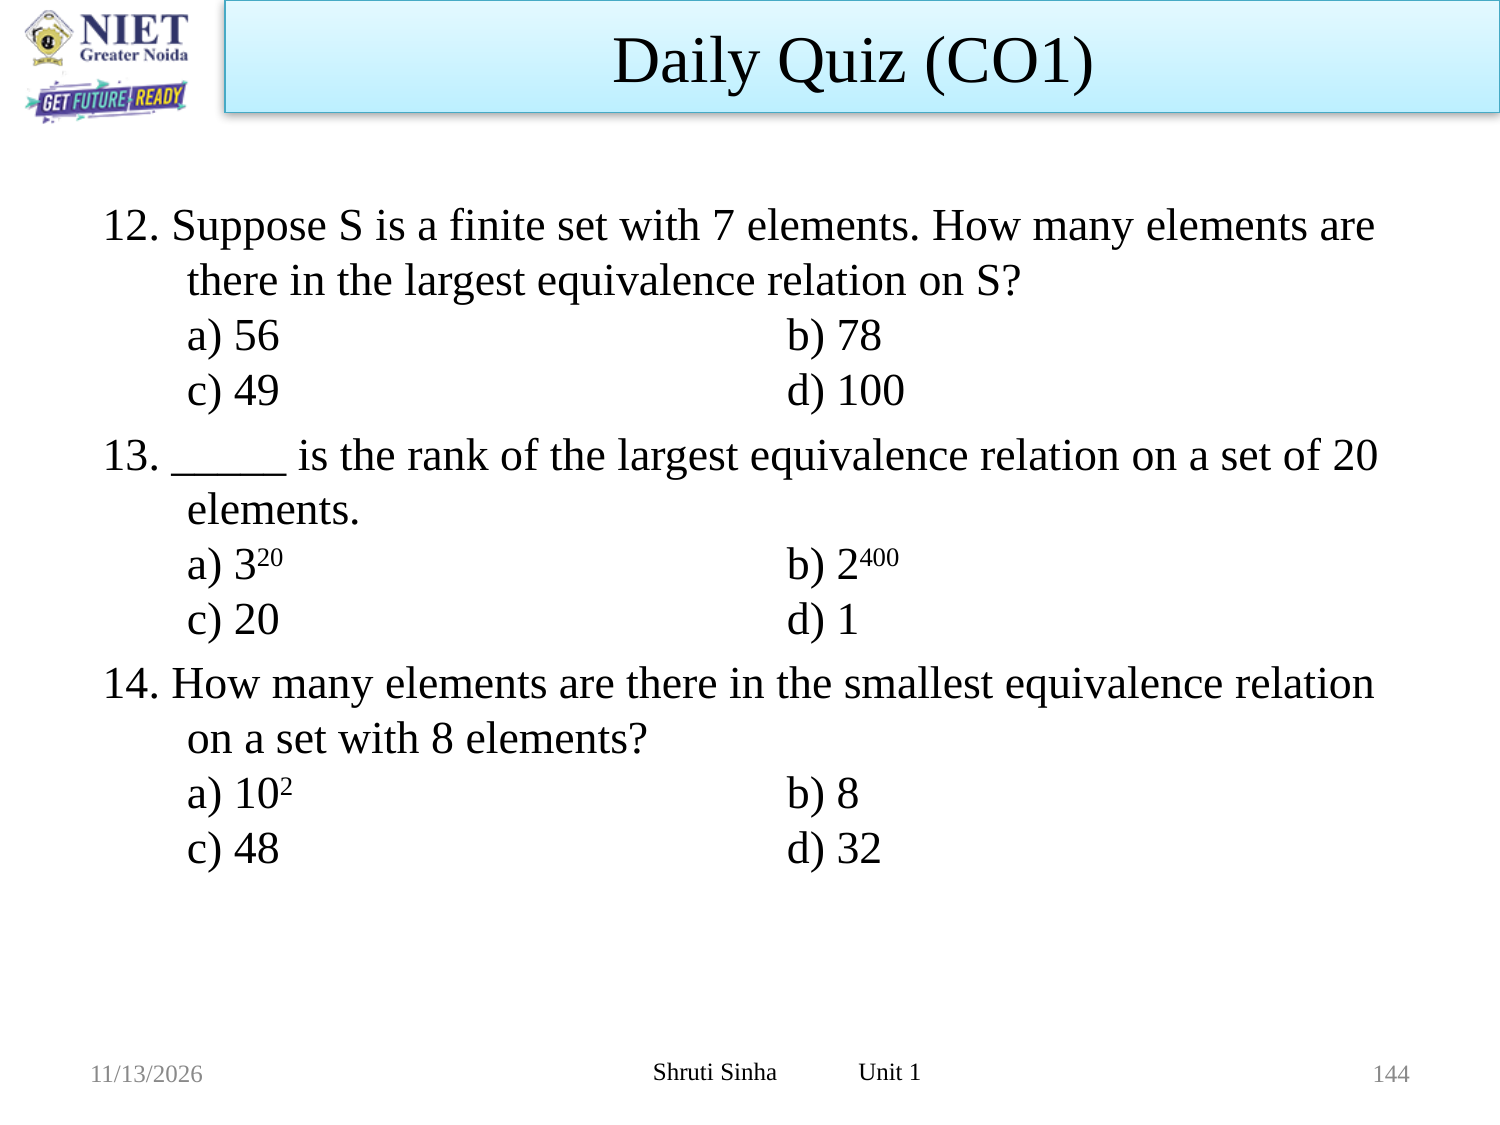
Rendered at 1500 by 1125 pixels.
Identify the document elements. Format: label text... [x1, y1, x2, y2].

slide_number 144 [1074, 1042, 1425, 1103]
footer Shruti Sinha Unit 1 [375, 1040, 1200, 1100]
list 12. Suppose S is a finite set with 7 elements. How many elements are there in the largest equivalence relation on S? a) 56 b) 78 c) 49 d) 100 13. _____ is the rank of the largest equivalence relation on a set of 20 elements. a) 320 b) 2400 c) 20 d) 1 14. How many elements are there in the smallest equivalence relation on a set with 8 elements? a) 102 b) 8 c) 48 d) 32 [87, 187, 1438, 930]
text_box Daily Quiz (CO1) [226, 0, 1500, 113]
picture [0, 0, 226, 135]
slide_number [75, 1042, 425, 1103]
